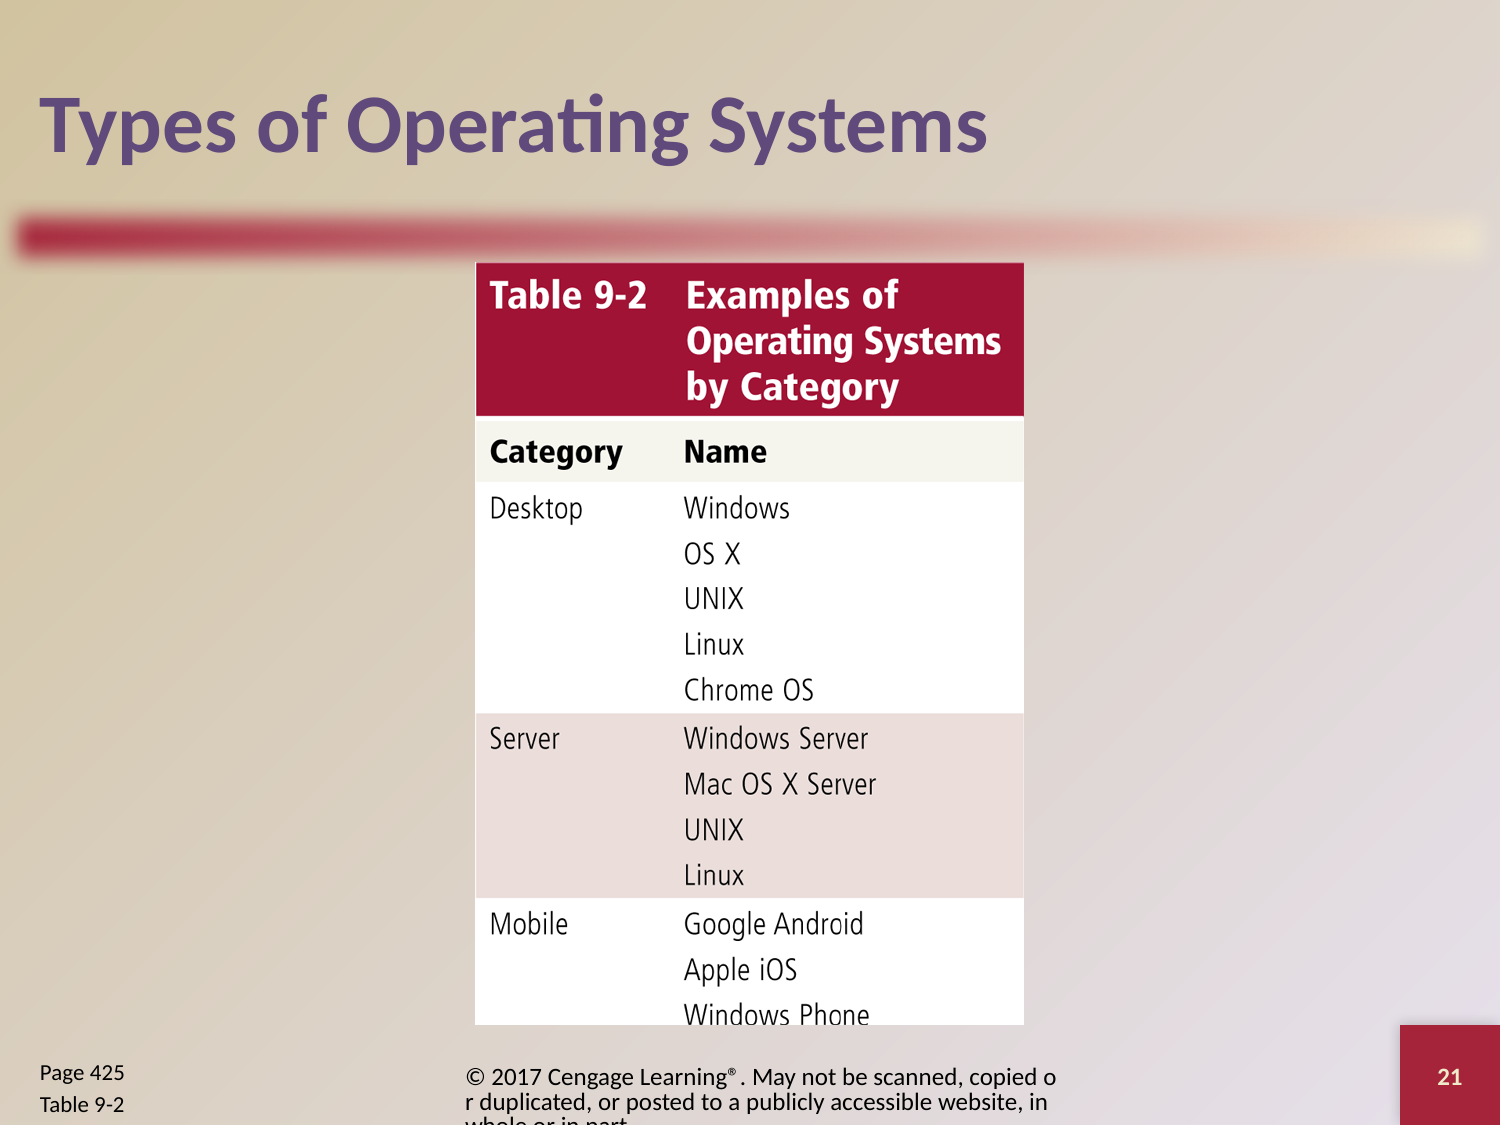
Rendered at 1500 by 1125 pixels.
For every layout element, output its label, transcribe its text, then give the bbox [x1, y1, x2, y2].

slide_number 21 [1400, 1025, 1500, 1125]
footer © 2017 Cengage Learning®. May not be scanned, copied or duplicated, or posted to a publicly accessible website, in whole or in part. [450, 1037, 1075, 1113]
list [475, 262, 1025, 1026]
list Page 425 Table 9-2 [24, 1050, 300, 1125]
title Types of Operating Systems [24, 24, 1475, 213]
